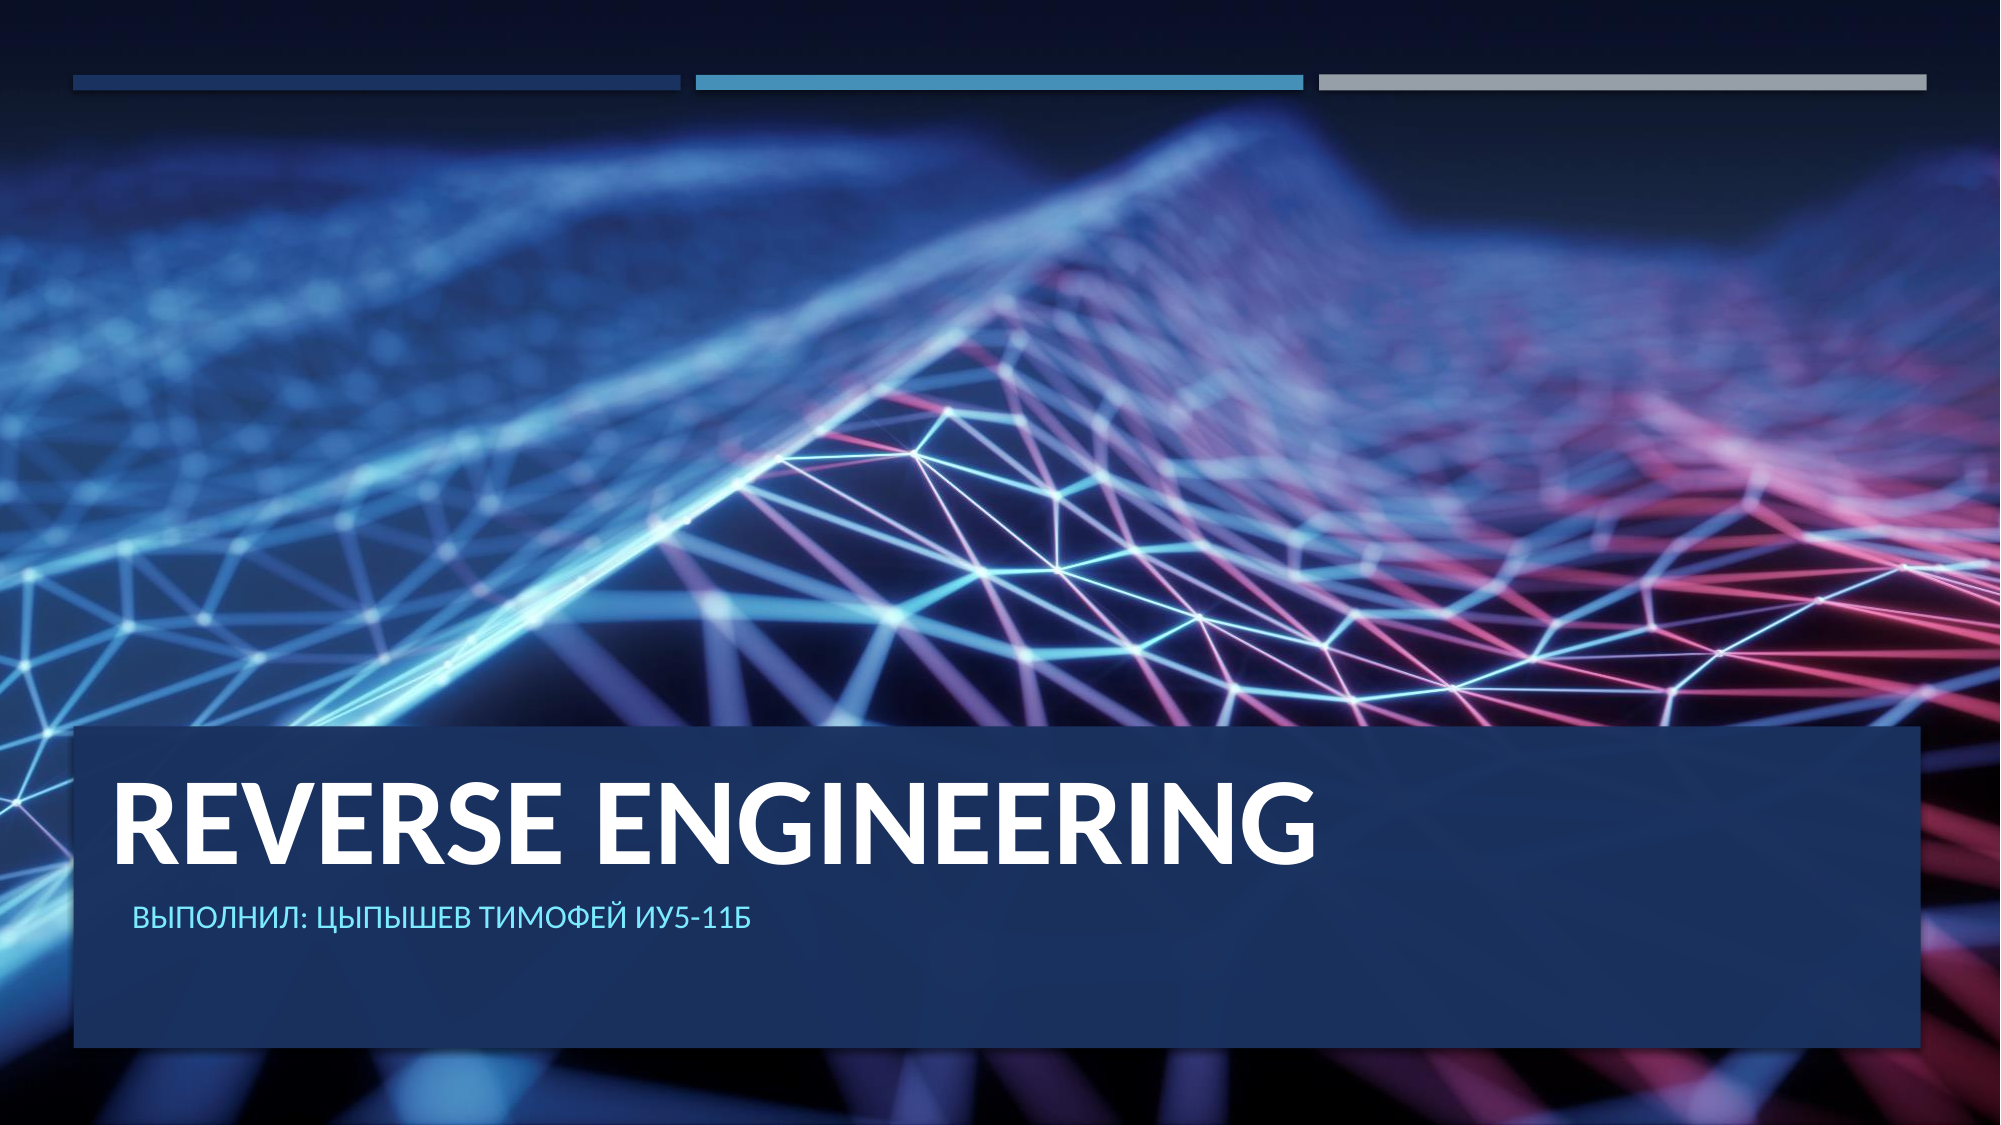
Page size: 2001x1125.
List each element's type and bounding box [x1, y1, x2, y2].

text_box [72, 73, 1928, 92]
picture [0, 0, 2000, 1125]
